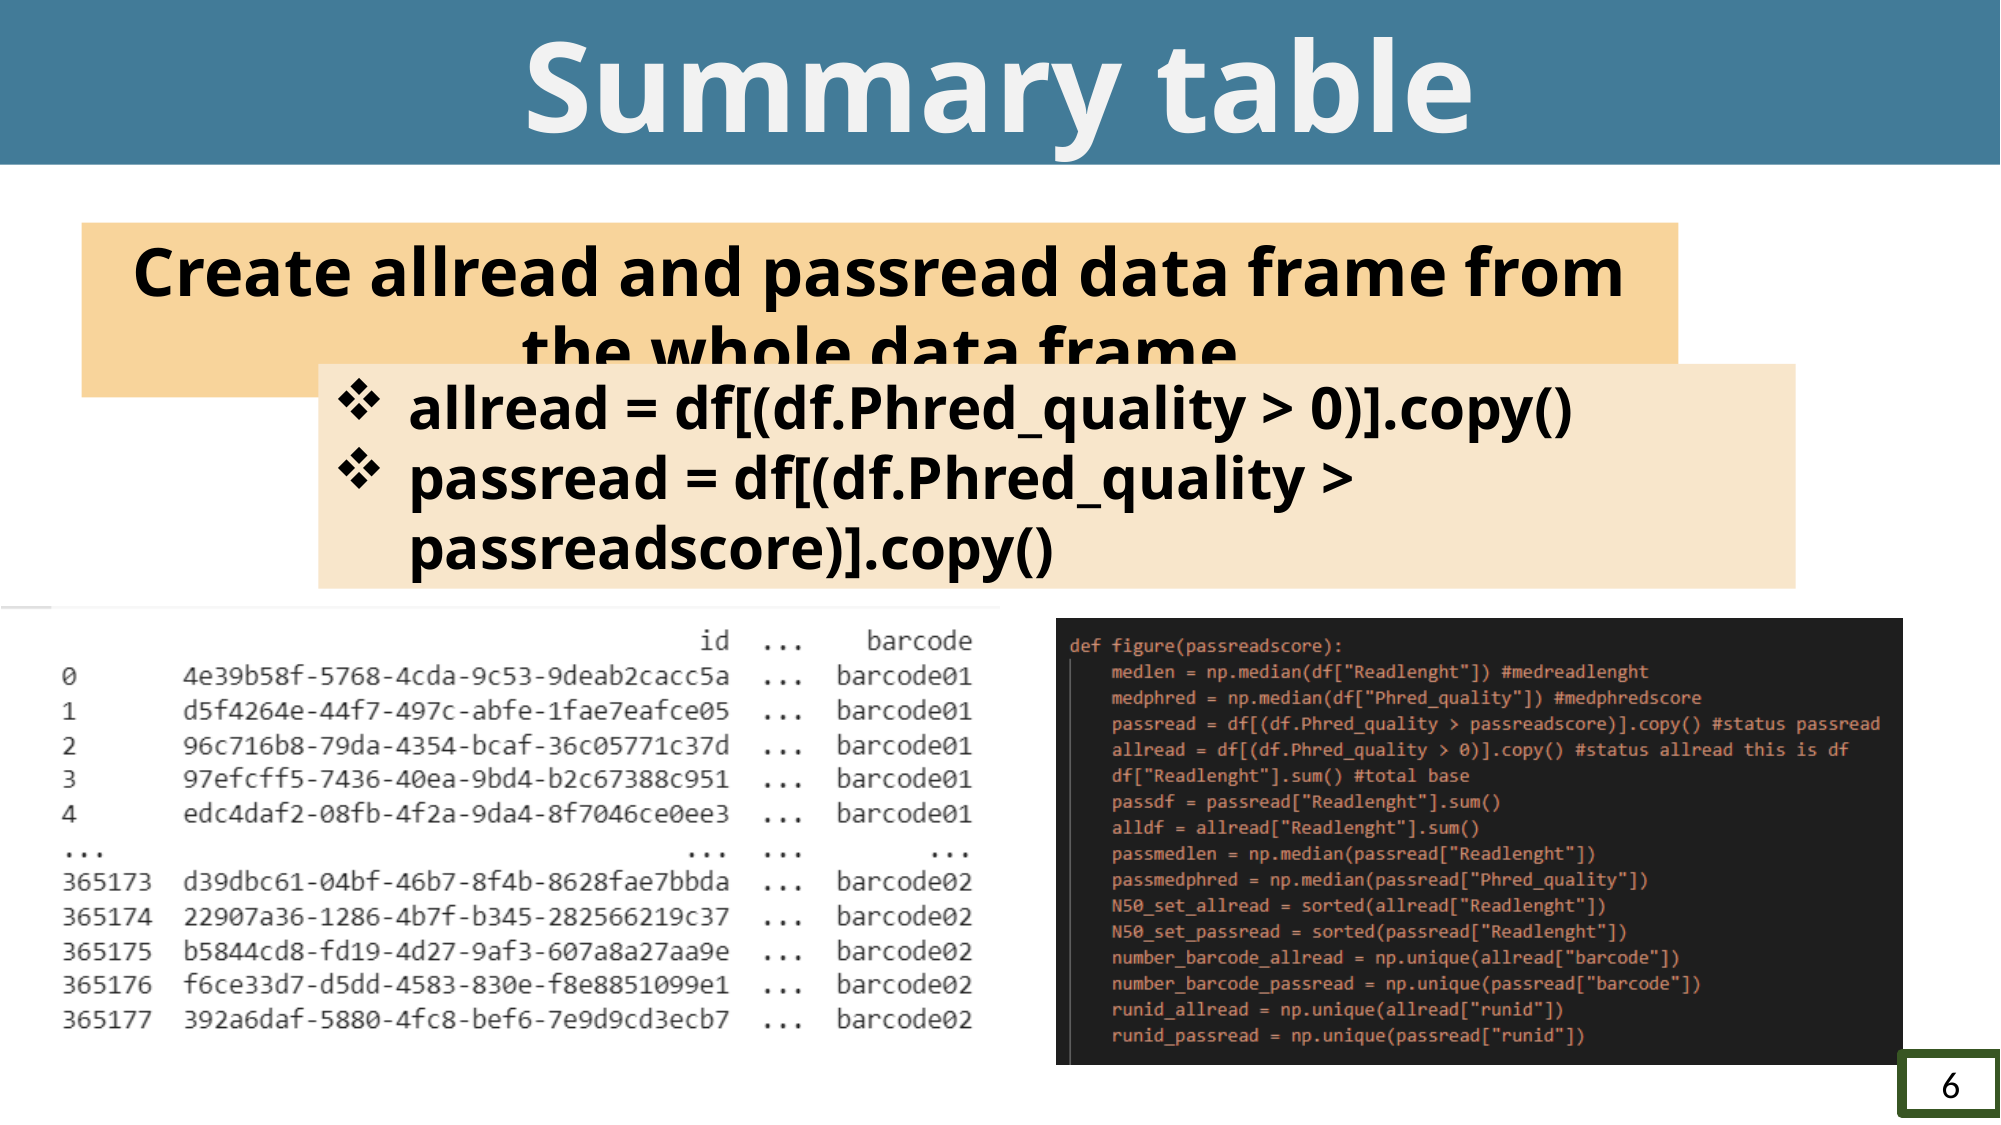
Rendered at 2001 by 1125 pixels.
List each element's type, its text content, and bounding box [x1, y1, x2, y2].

text_box Summary table [0, 0, 2000, 165]
text_box allread = df[(df.Phred_quality > 0)].copy() passread = df[(df.Phred_quality > passreadscore)].copy() [318, 363, 1796, 589]
text_box 6 [1902, 1053, 2000, 1114]
picture [1056, 617, 1903, 1065]
text_box Create allread and passread data frame from the whole data frame [81, 222, 1679, 398]
picture [1, 606, 1001, 1065]
